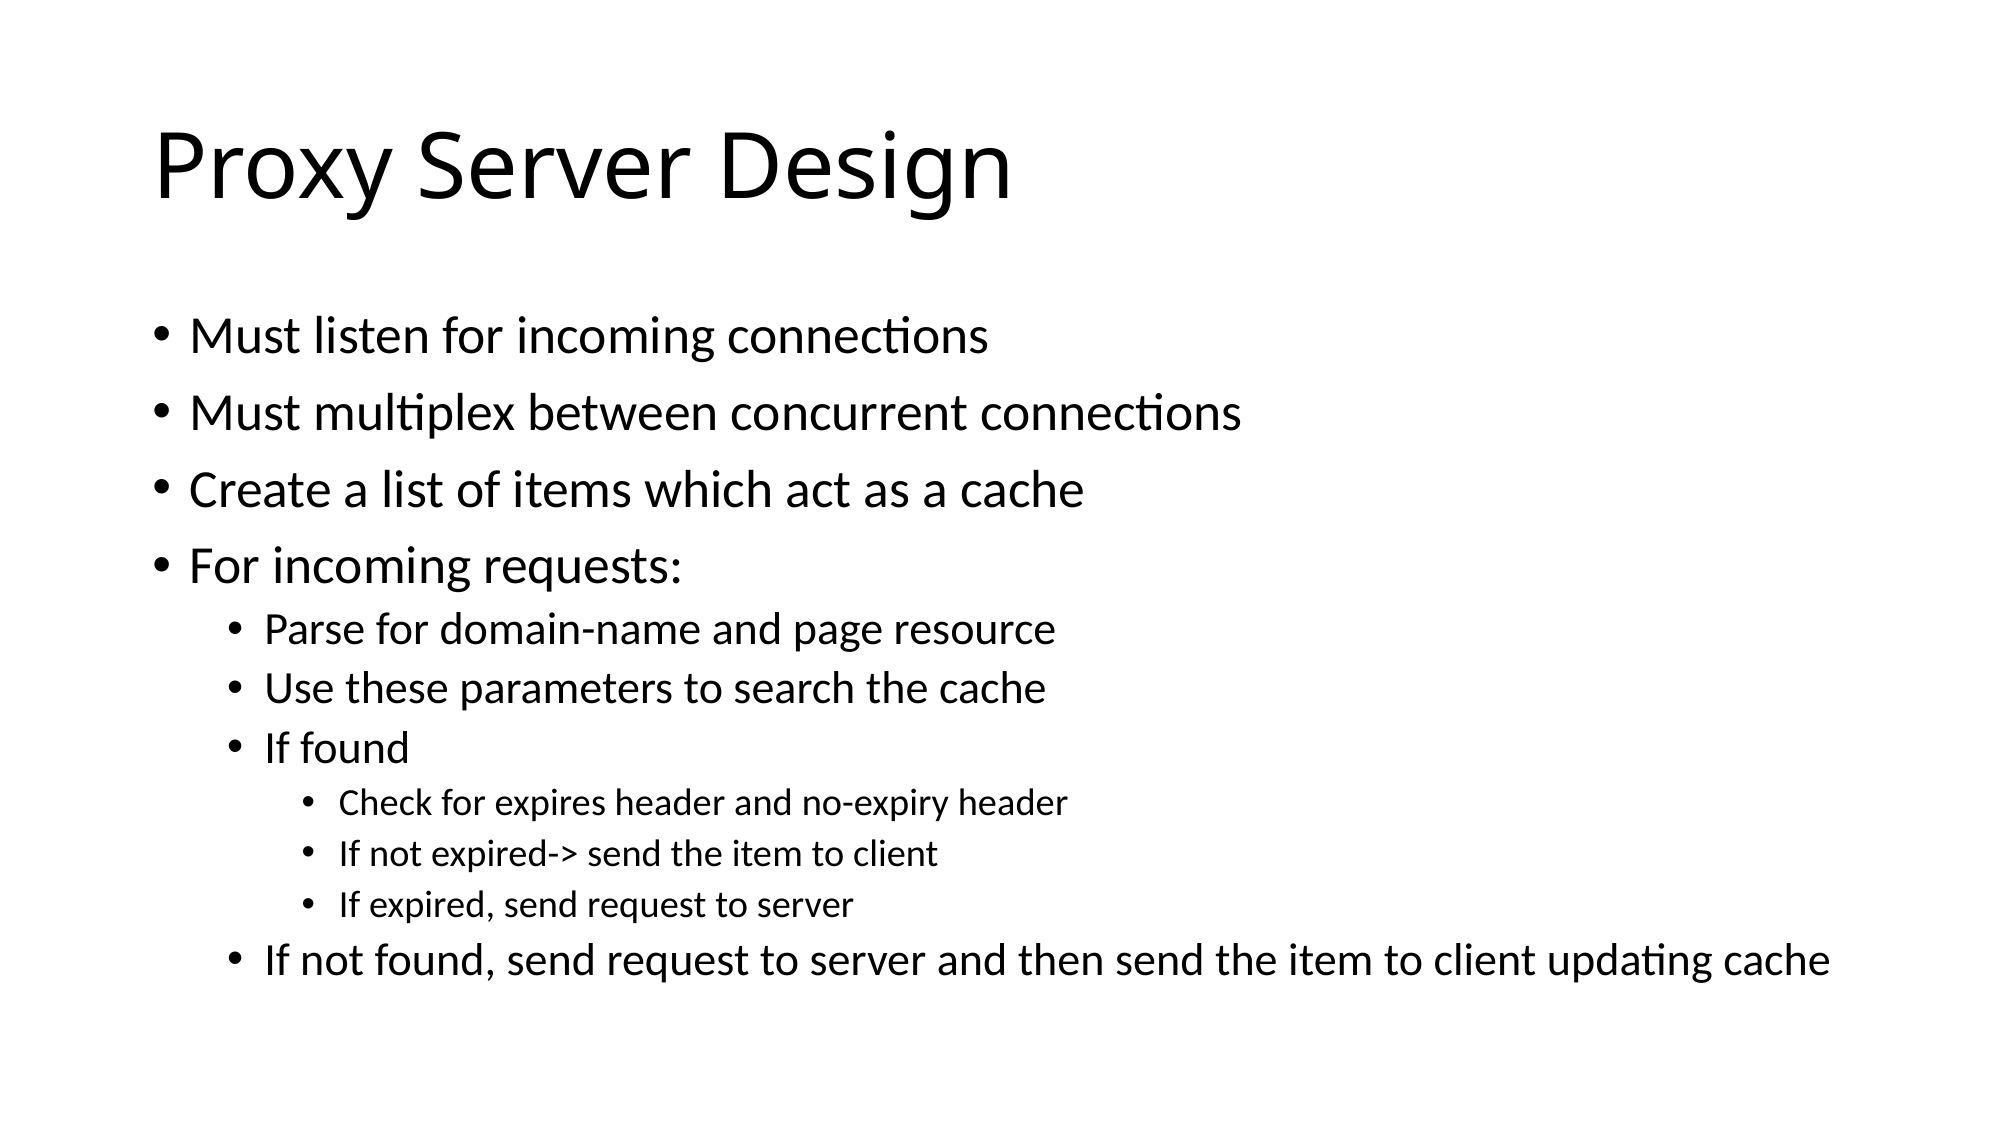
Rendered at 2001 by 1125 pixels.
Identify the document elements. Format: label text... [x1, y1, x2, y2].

title Proxy Server Design [137, 59, 1863, 278]
list Must listen for incoming connections Must multiplex between concurrent connections Create a list of items which act as a cache For incoming requests: Parse for domain-name and page resource Use these parameters to search the cache If found Check for expires header and no-expiry header If not expired-> send the item to client If expired, send request to server If not found, send request to server and then send the item to client updating cache [137, 299, 1863, 1014]
